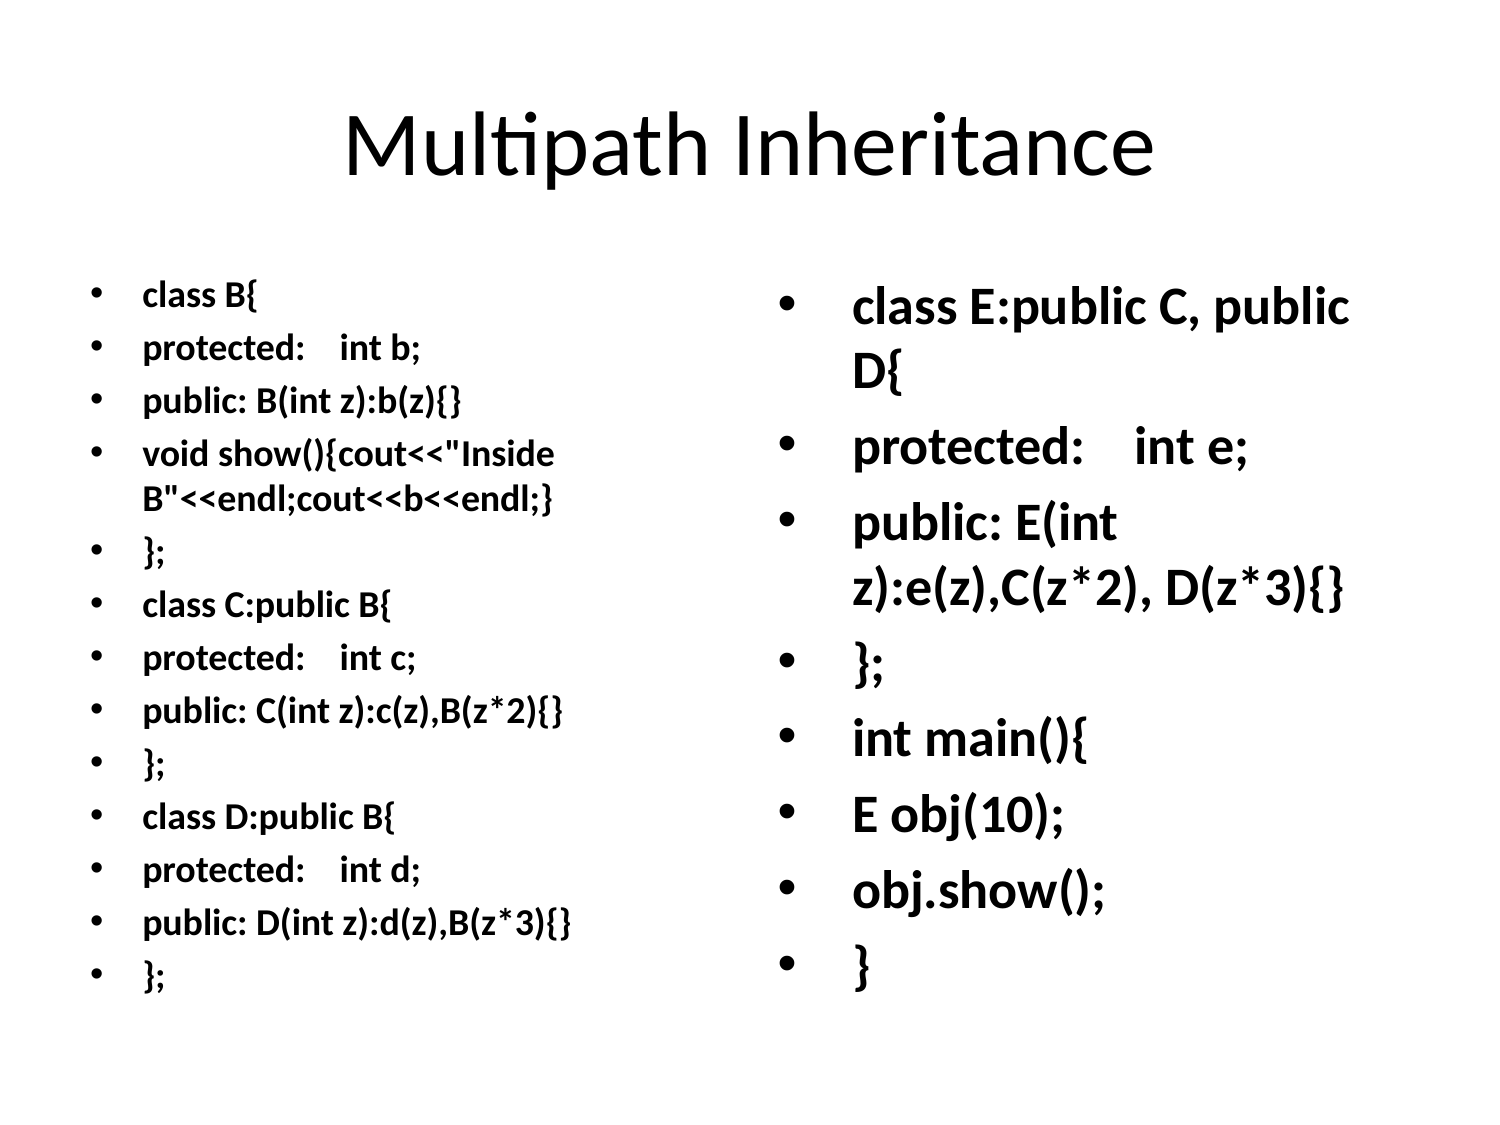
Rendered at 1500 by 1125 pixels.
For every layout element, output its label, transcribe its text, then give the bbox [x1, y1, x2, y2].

title Multipath Inheritance [75, 45, 1425, 233]
list class E:public C, public D{ protected: int e; public: E(int z):e(z),C(z*2), D(z*3){} }; int main(){ E obj(10); obj.show(); } [762, 262, 1425, 1005]
list class B{ protected: int b; public: B(int z):b(z){} void show(){cout<<"Inside B"<<endl;cout<<b<<endl;} }; class C:public B{ protected: int c; public: C(int z):c(z),B(z*2){} }; class D:public B{ protected: int d; public: D(int z):d(z),B(z*3){} }; [75, 262, 738, 1005]
